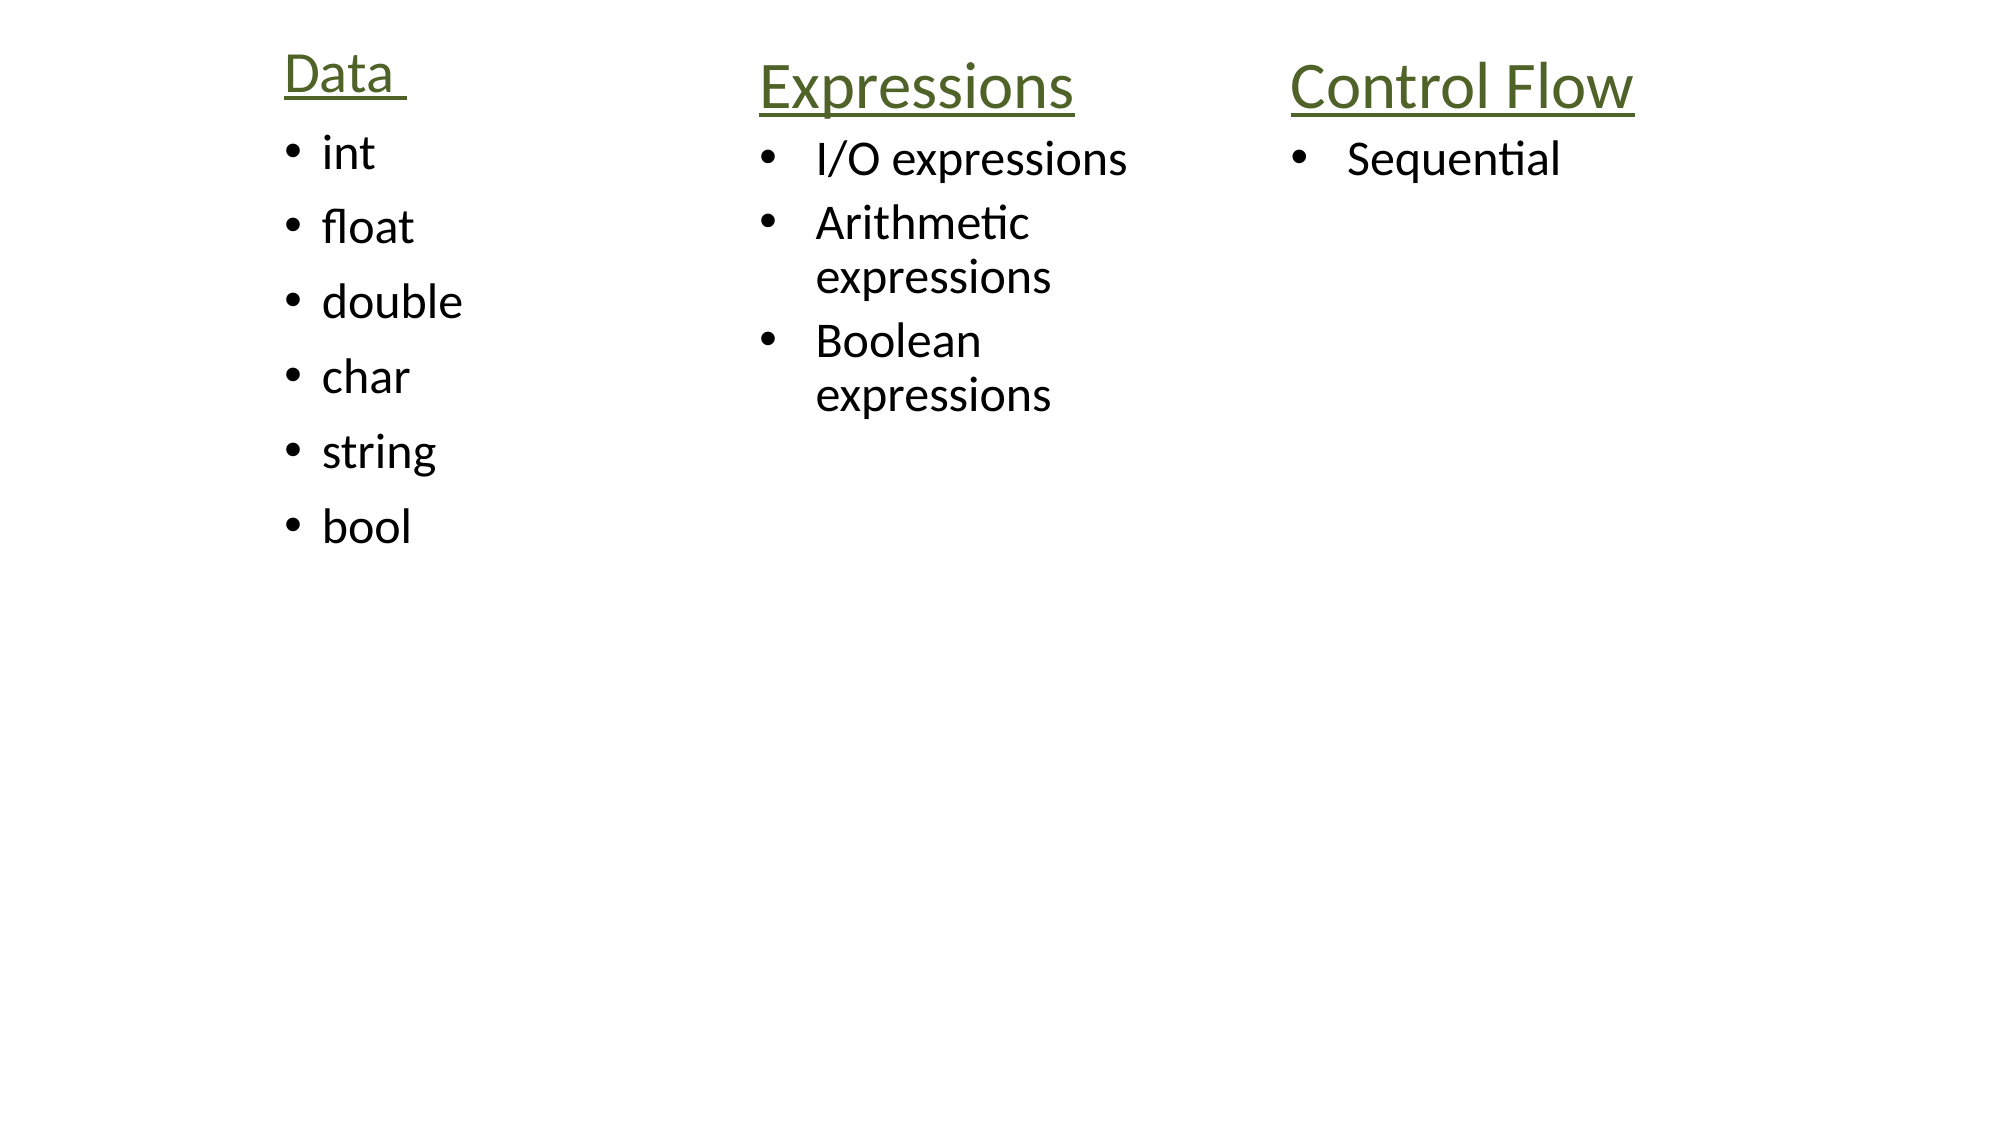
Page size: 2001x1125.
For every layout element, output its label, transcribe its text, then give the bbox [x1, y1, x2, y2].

text_box Expressions I/O expressions Arithmetic expressions Boolean expressions [744, 34, 1196, 778]
text_box Control Flow Sequential [1275, 34, 1700, 917]
list Data int float double char string bool [269, 34, 744, 778]
